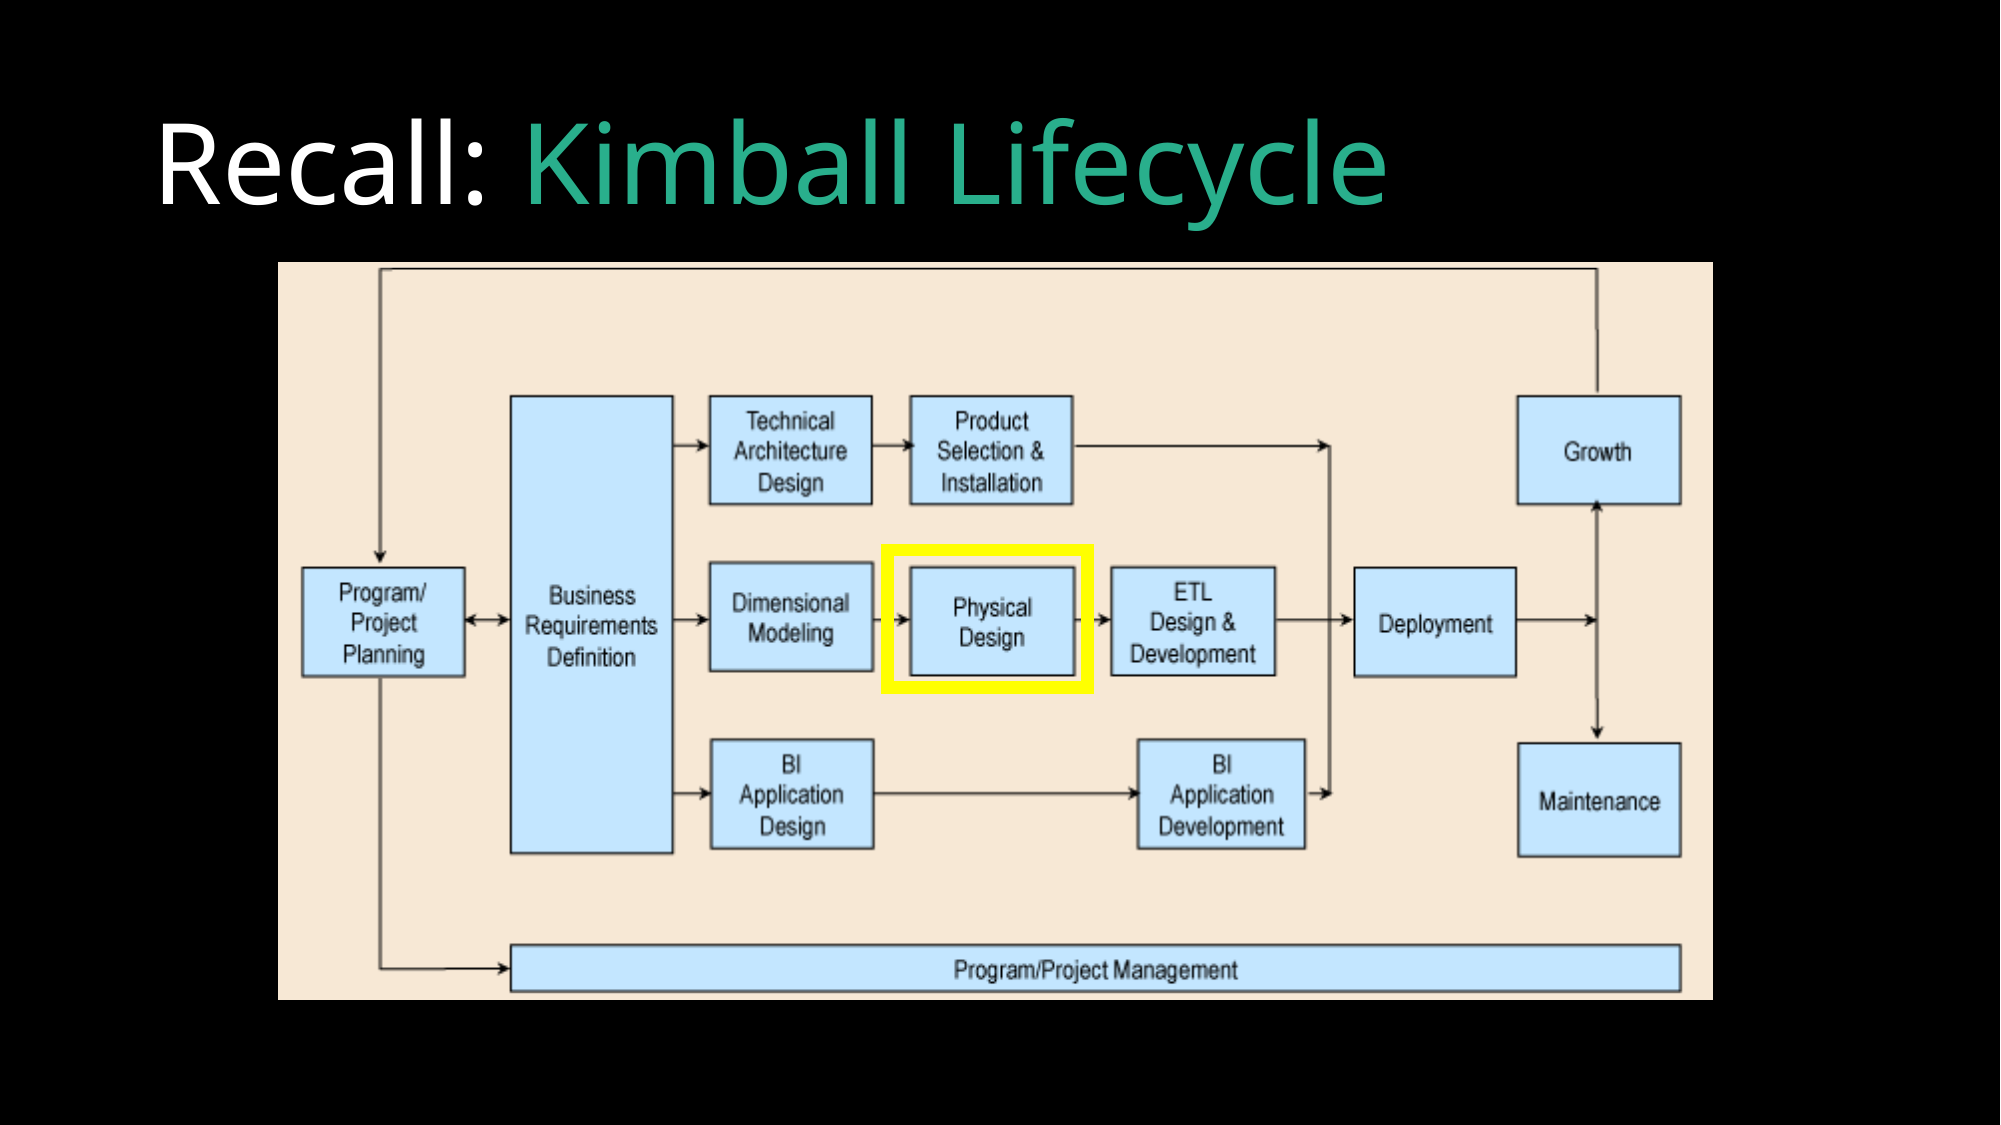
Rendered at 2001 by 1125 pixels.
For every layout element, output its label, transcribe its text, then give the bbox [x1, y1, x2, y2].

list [277, 262, 1713, 1000]
title Recall: Kimball Lifecycle [137, 59, 1863, 278]
